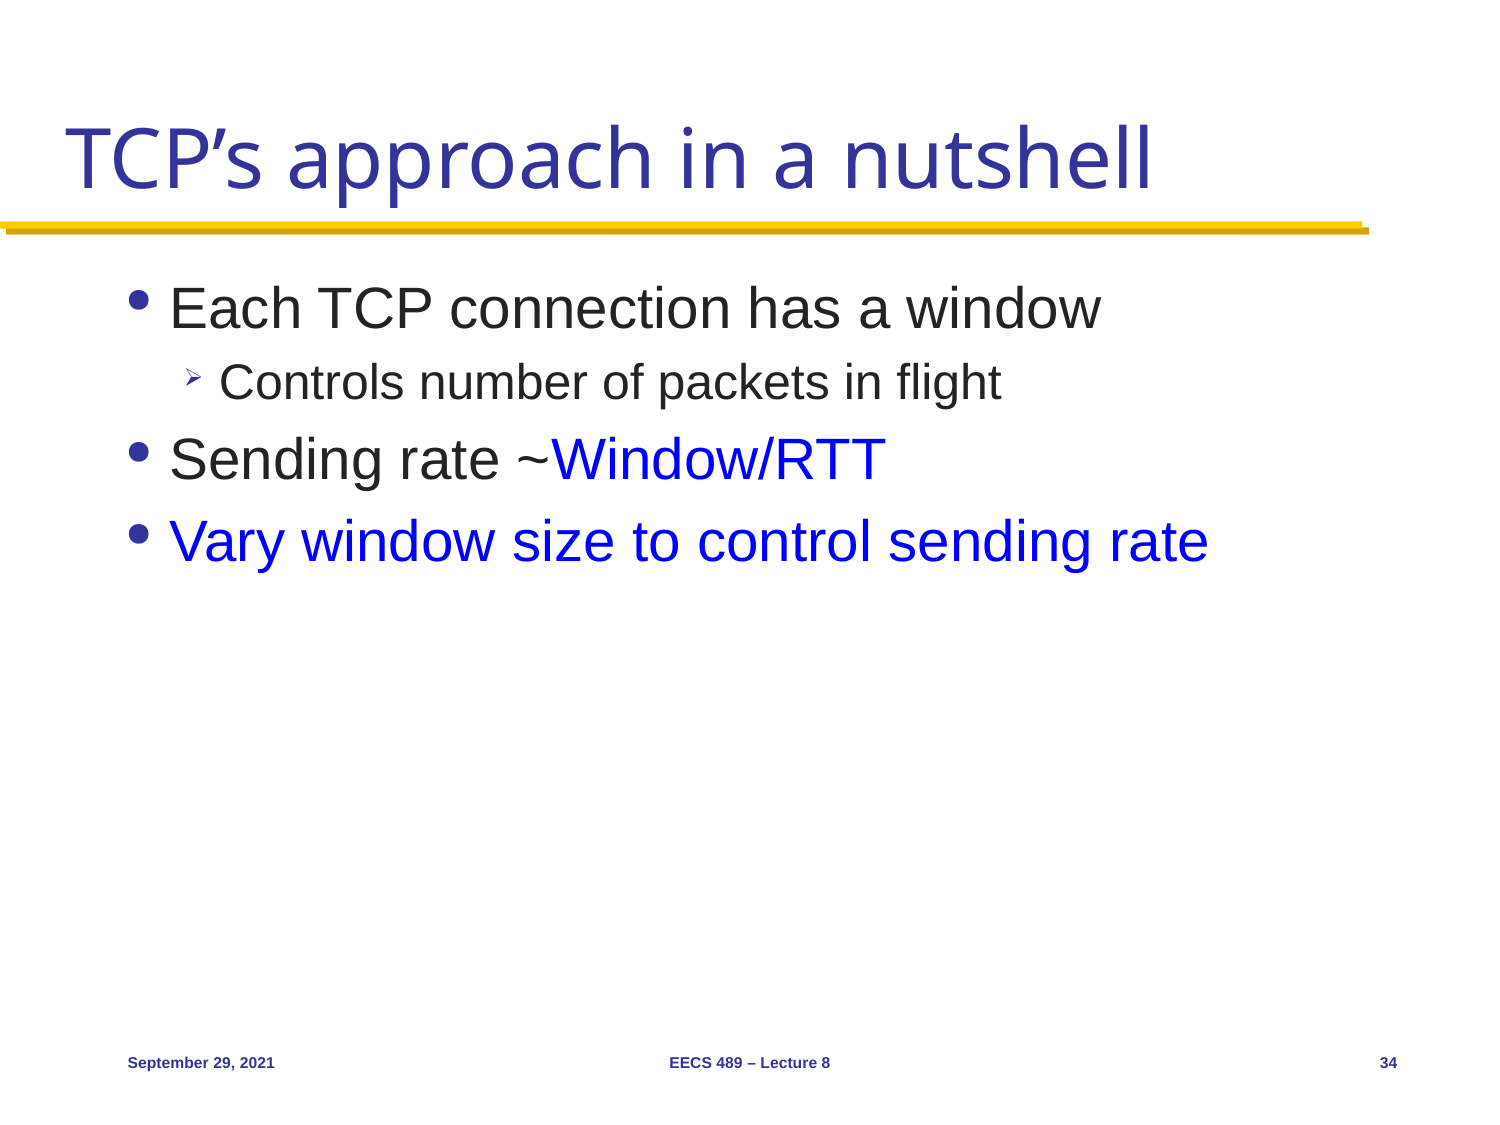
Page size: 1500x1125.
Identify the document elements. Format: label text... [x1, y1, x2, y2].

slide_number 34 [1312, 1024, 1413, 1101]
title TCP’s approach in a nutshell [49, 24, 1451, 213]
list Each TCP connection has a window Controls number of packets in flight Sending rate ~Window/RTT Vary window size to control sending rate [112, 262, 1413, 988]
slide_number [112, 1024, 426, 1101]
footer EECS 489 – Lecture 8 [512, 1024, 988, 1101]
